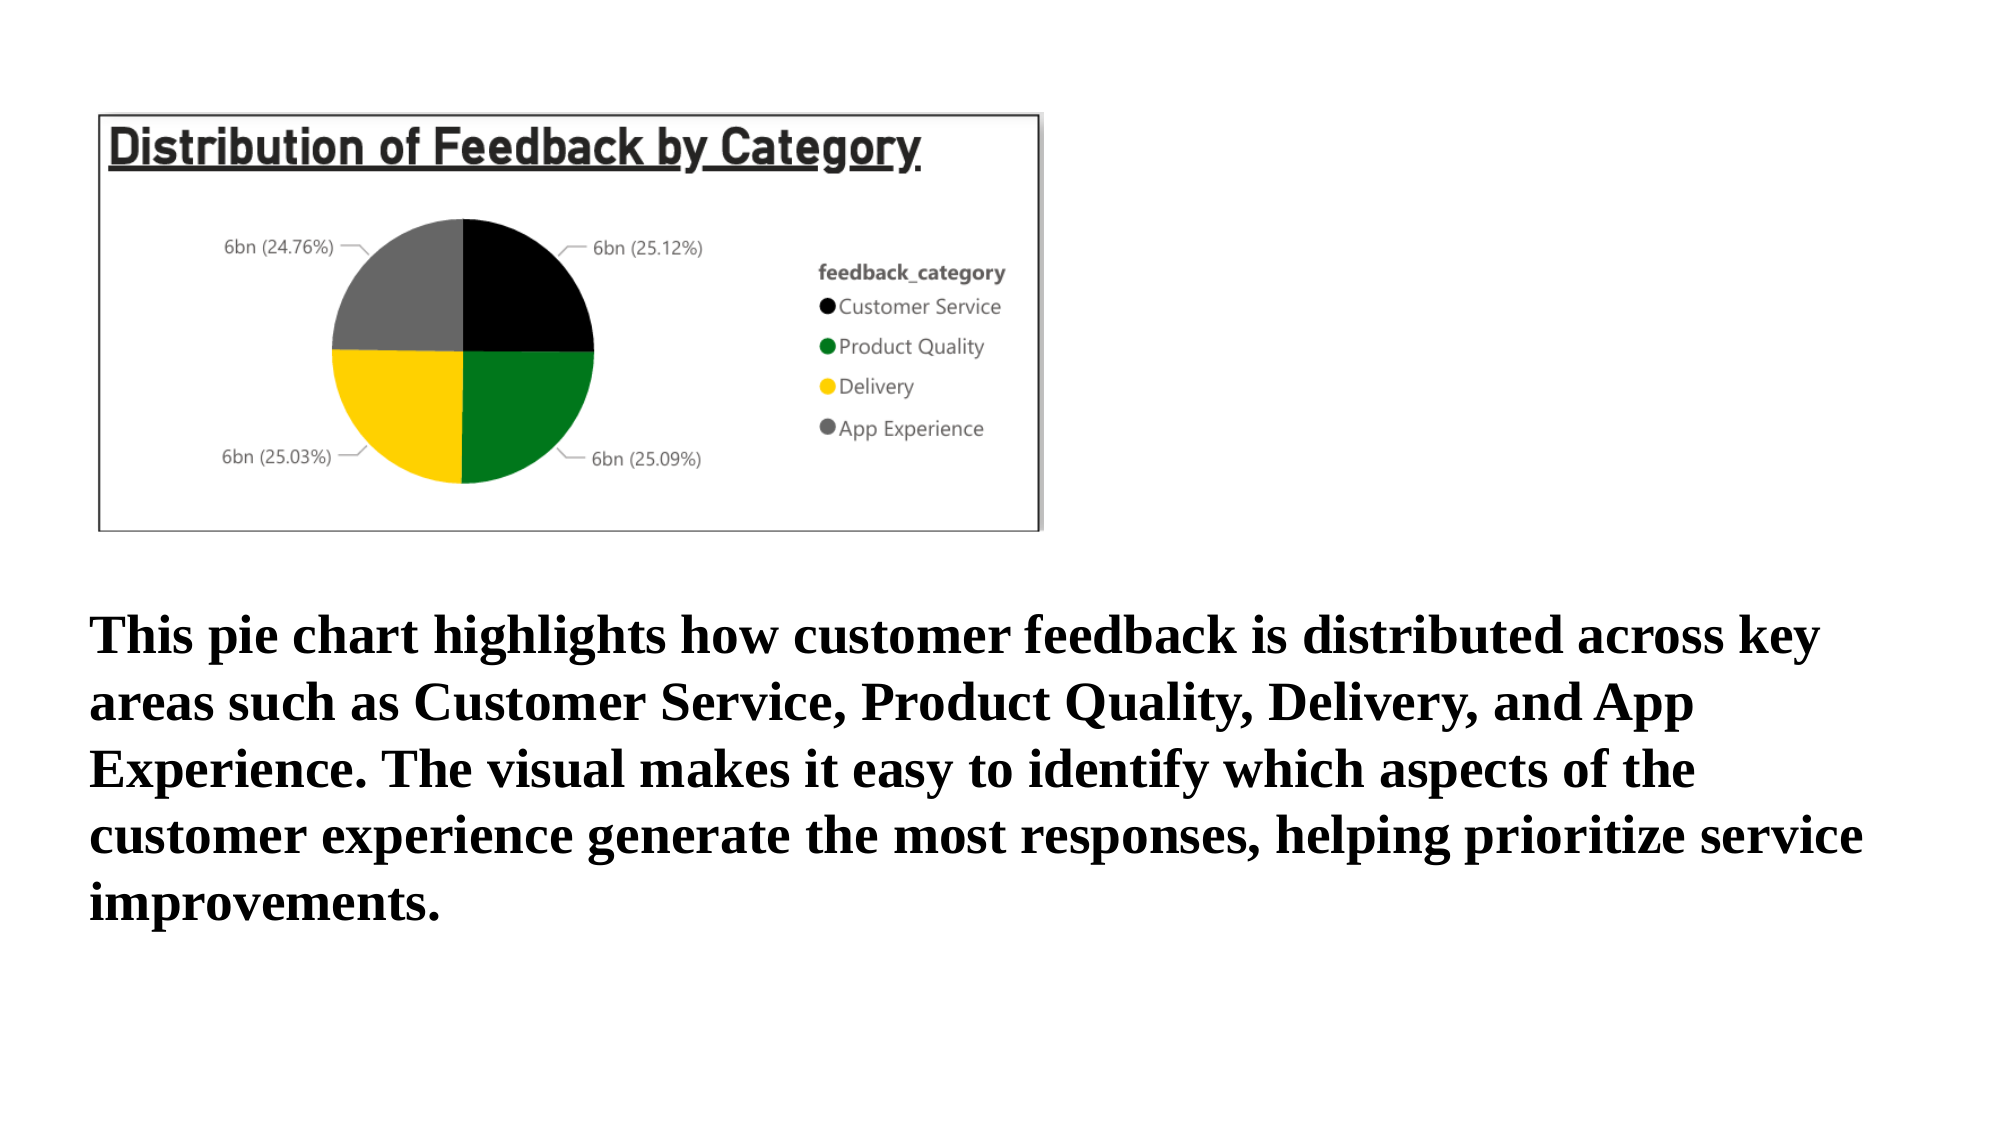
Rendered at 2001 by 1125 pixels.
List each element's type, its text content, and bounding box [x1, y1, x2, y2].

picture [97, 112, 1044, 534]
text_box This pie chart highlights how customer feedback is distributed across key areas such as Customer Service, Product Quality, Delivery, and App Experience. The visual makes it easy to identify which aspects of the customer experience generate the most responses, helping prioritize service improvements. [74, 590, 1890, 939]
